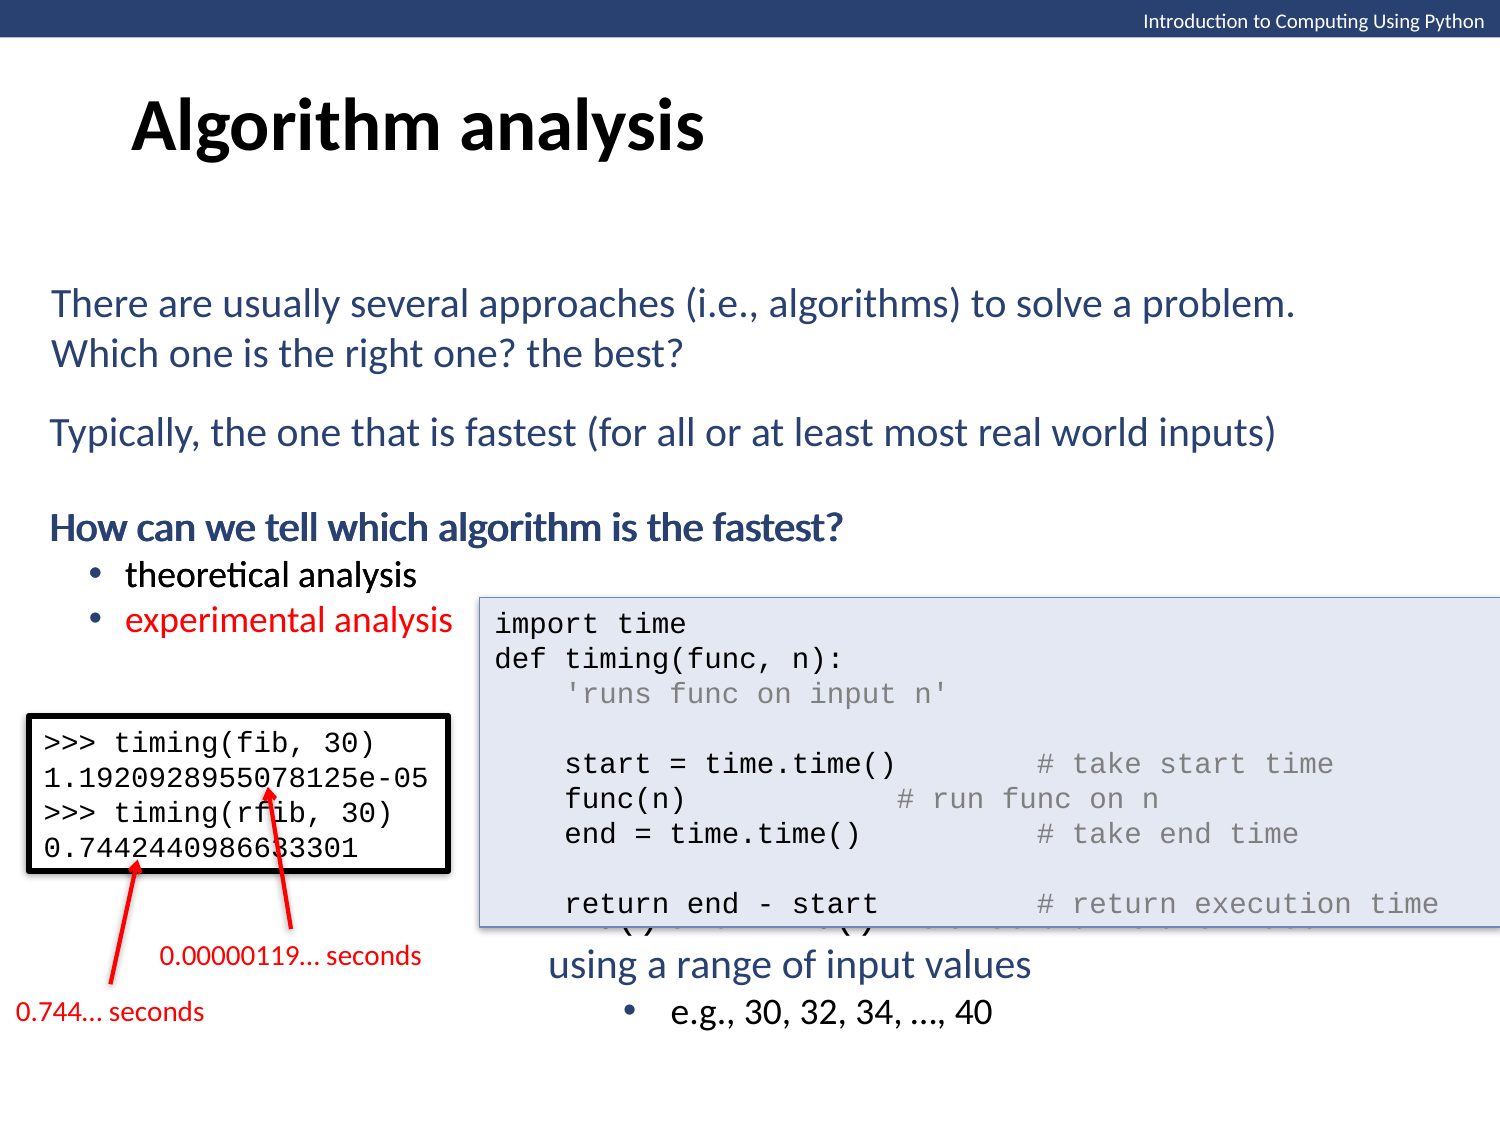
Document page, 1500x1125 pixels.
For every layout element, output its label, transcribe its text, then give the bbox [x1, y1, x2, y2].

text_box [208, 845, 351, 870]
text_box >>> timing(fib, 30) 1.1920928955078125e-05 >>> timing(rfib, 30) 0.7442440986633301 [28, 715, 449, 872]
text_box import time def timing(func, n): 'runs func on input n' start = time.time() # take start time func(n) # run func on n end = time.time() # take end time return end - start # return execution time [479, 597, 1500, 928]
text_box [61, 907, 187, 936]
text_box There are usually several approaches (i.e., algorithms) to solve a problem. Which one is the right one? the best? [36, 268, 1312, 384]
text_box 0.00000119… seconds [144, 928, 438, 979]
text_box [0, 0, 116, 38]
text_box Introduction to Computing Using Python [1392, 0, 1500, 40]
text_box How can we tell which algorithm is the fastest? theoretical analysis experimental analysis [35, 492, 861, 648]
text_box This experiment only compares the performance of fib() and rfib() for input 30 To get a better sense of the relative performance of fib() and rfib() we should time them both using a range of input values e.g., 30, 32, 34, …, 40 [533, 936, 1447, 1040]
text_box 0.744… seconds [0, 984, 220, 1035]
text_box Algorithm analysis [116, 0, 1392, 242]
text_box Typically, the one that is fastest (for all or at least most real world inputs) [34, 397, 1294, 463]
